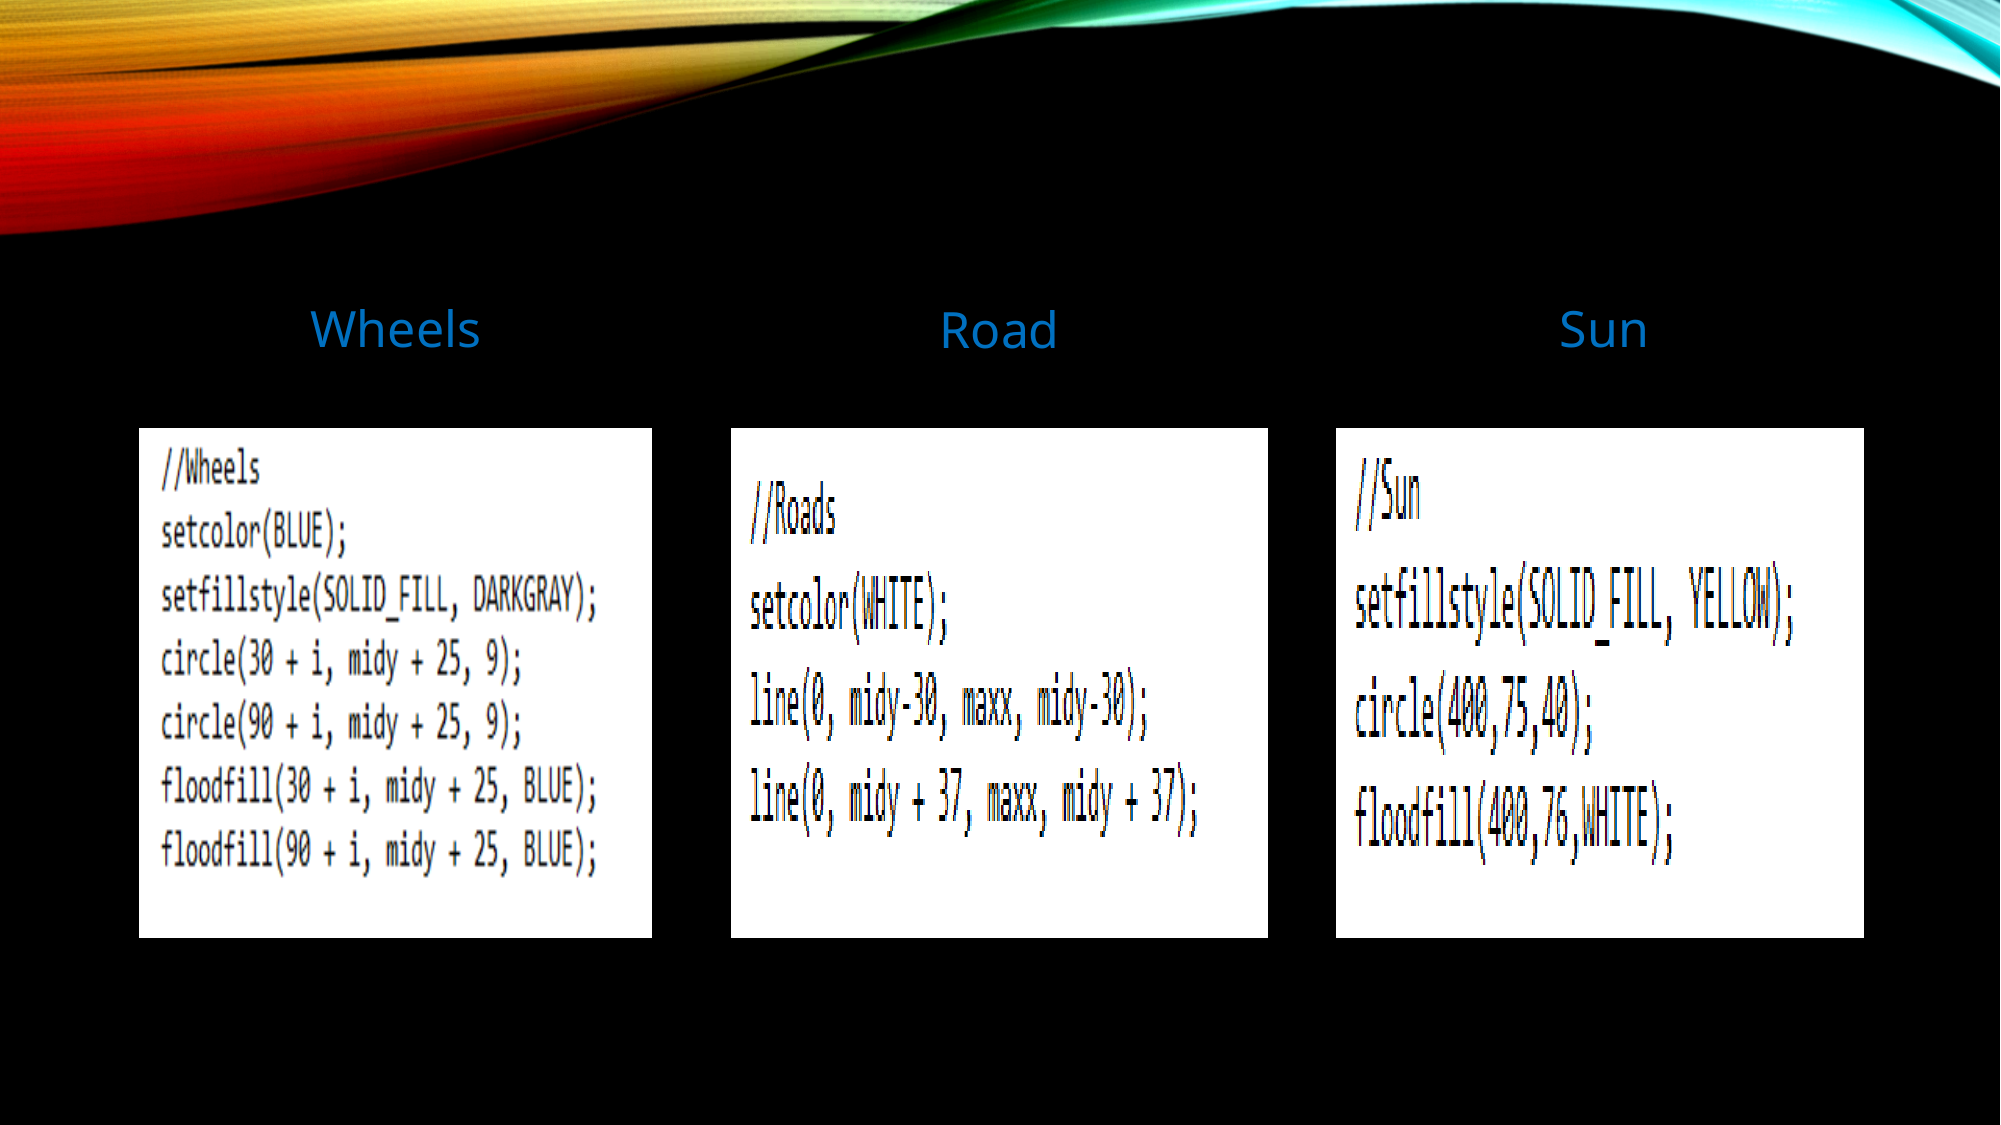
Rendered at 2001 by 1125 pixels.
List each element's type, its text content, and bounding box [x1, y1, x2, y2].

picture [1336, 427, 1864, 938]
list Road [716, 264, 1284, 368]
picture [731, 427, 1269, 938]
list Sun [1320, 263, 1888, 366]
list Wheels [112, 264, 680, 366]
picture [0, 0, 2000, 237]
picture [138, 427, 652, 938]
